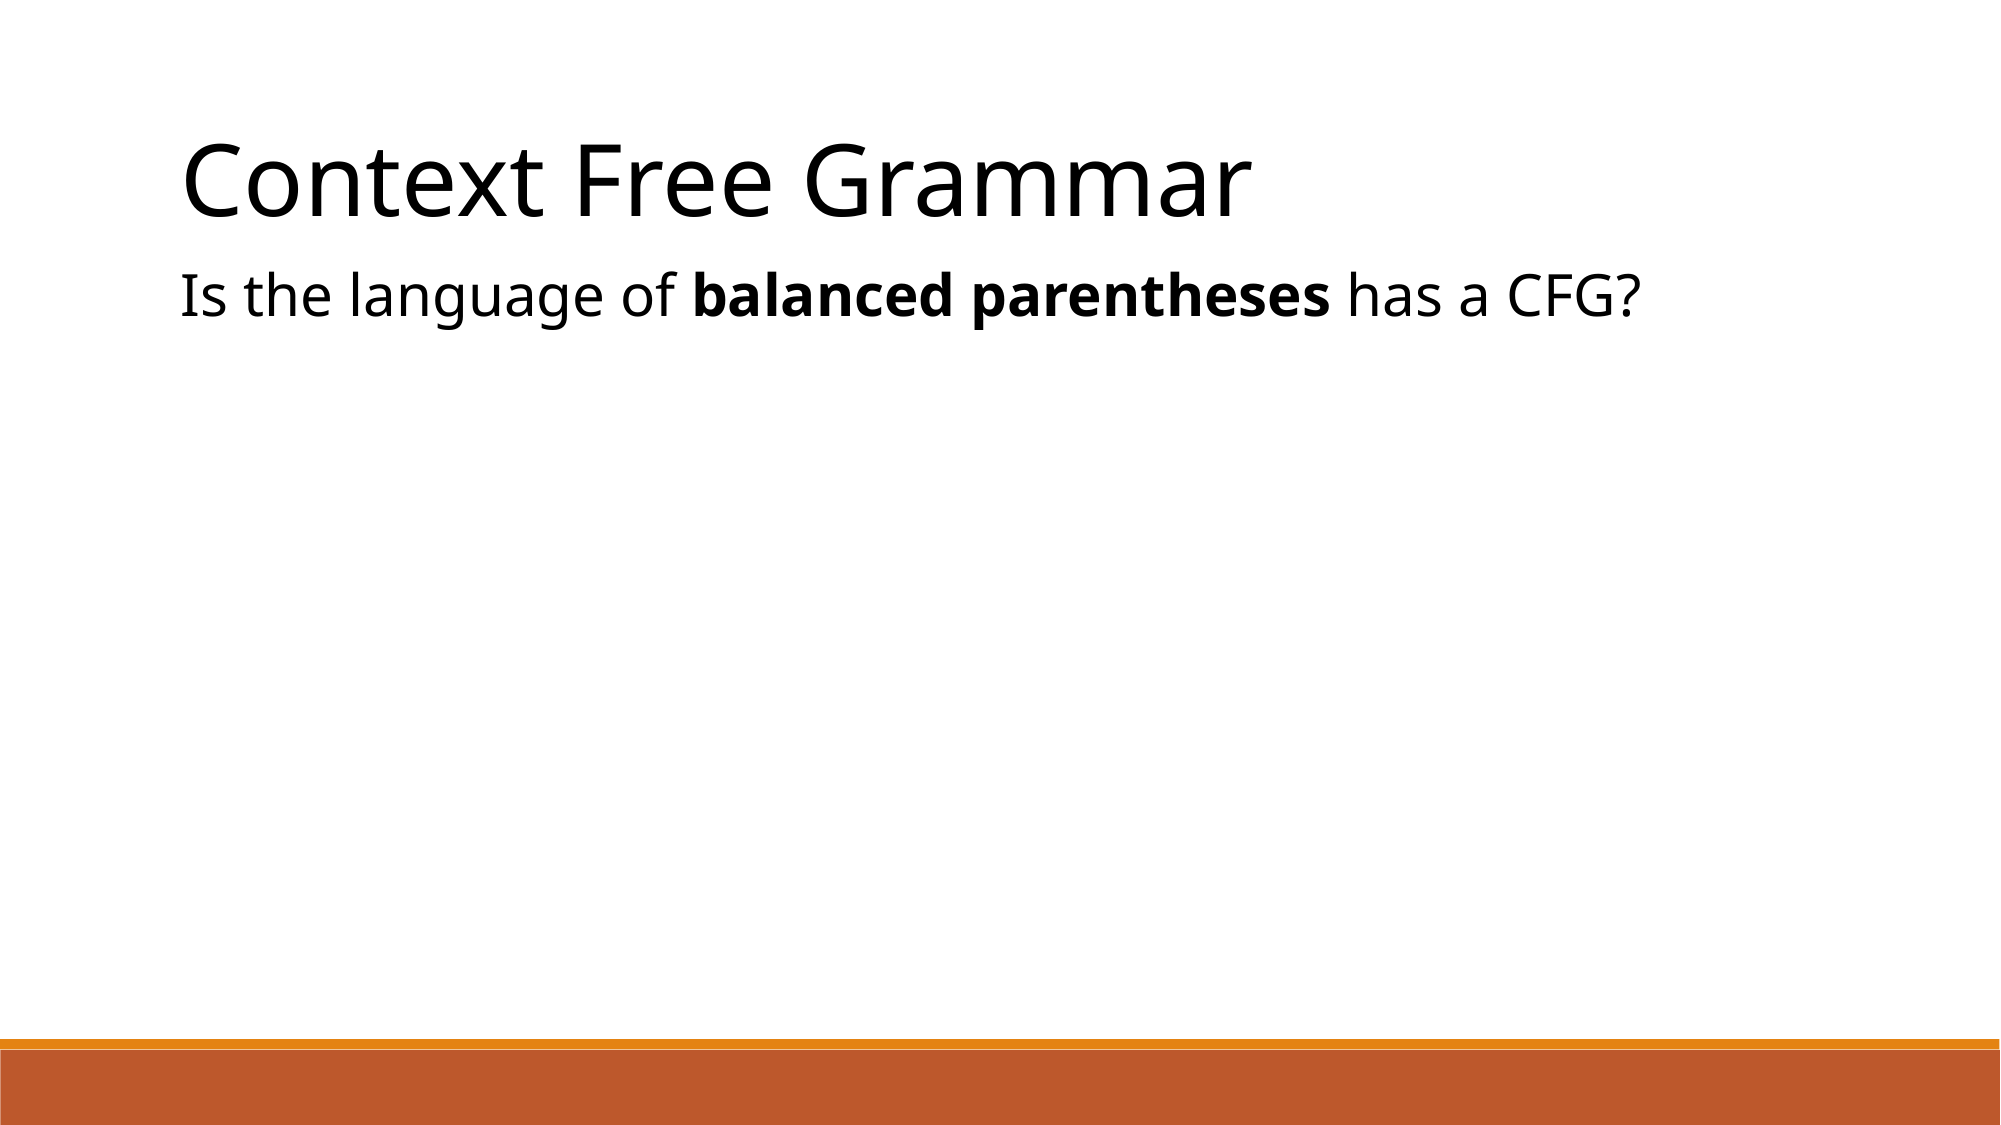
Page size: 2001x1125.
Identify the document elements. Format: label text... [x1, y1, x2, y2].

text_box Context Free Grammar [165, 109, 1829, 245]
